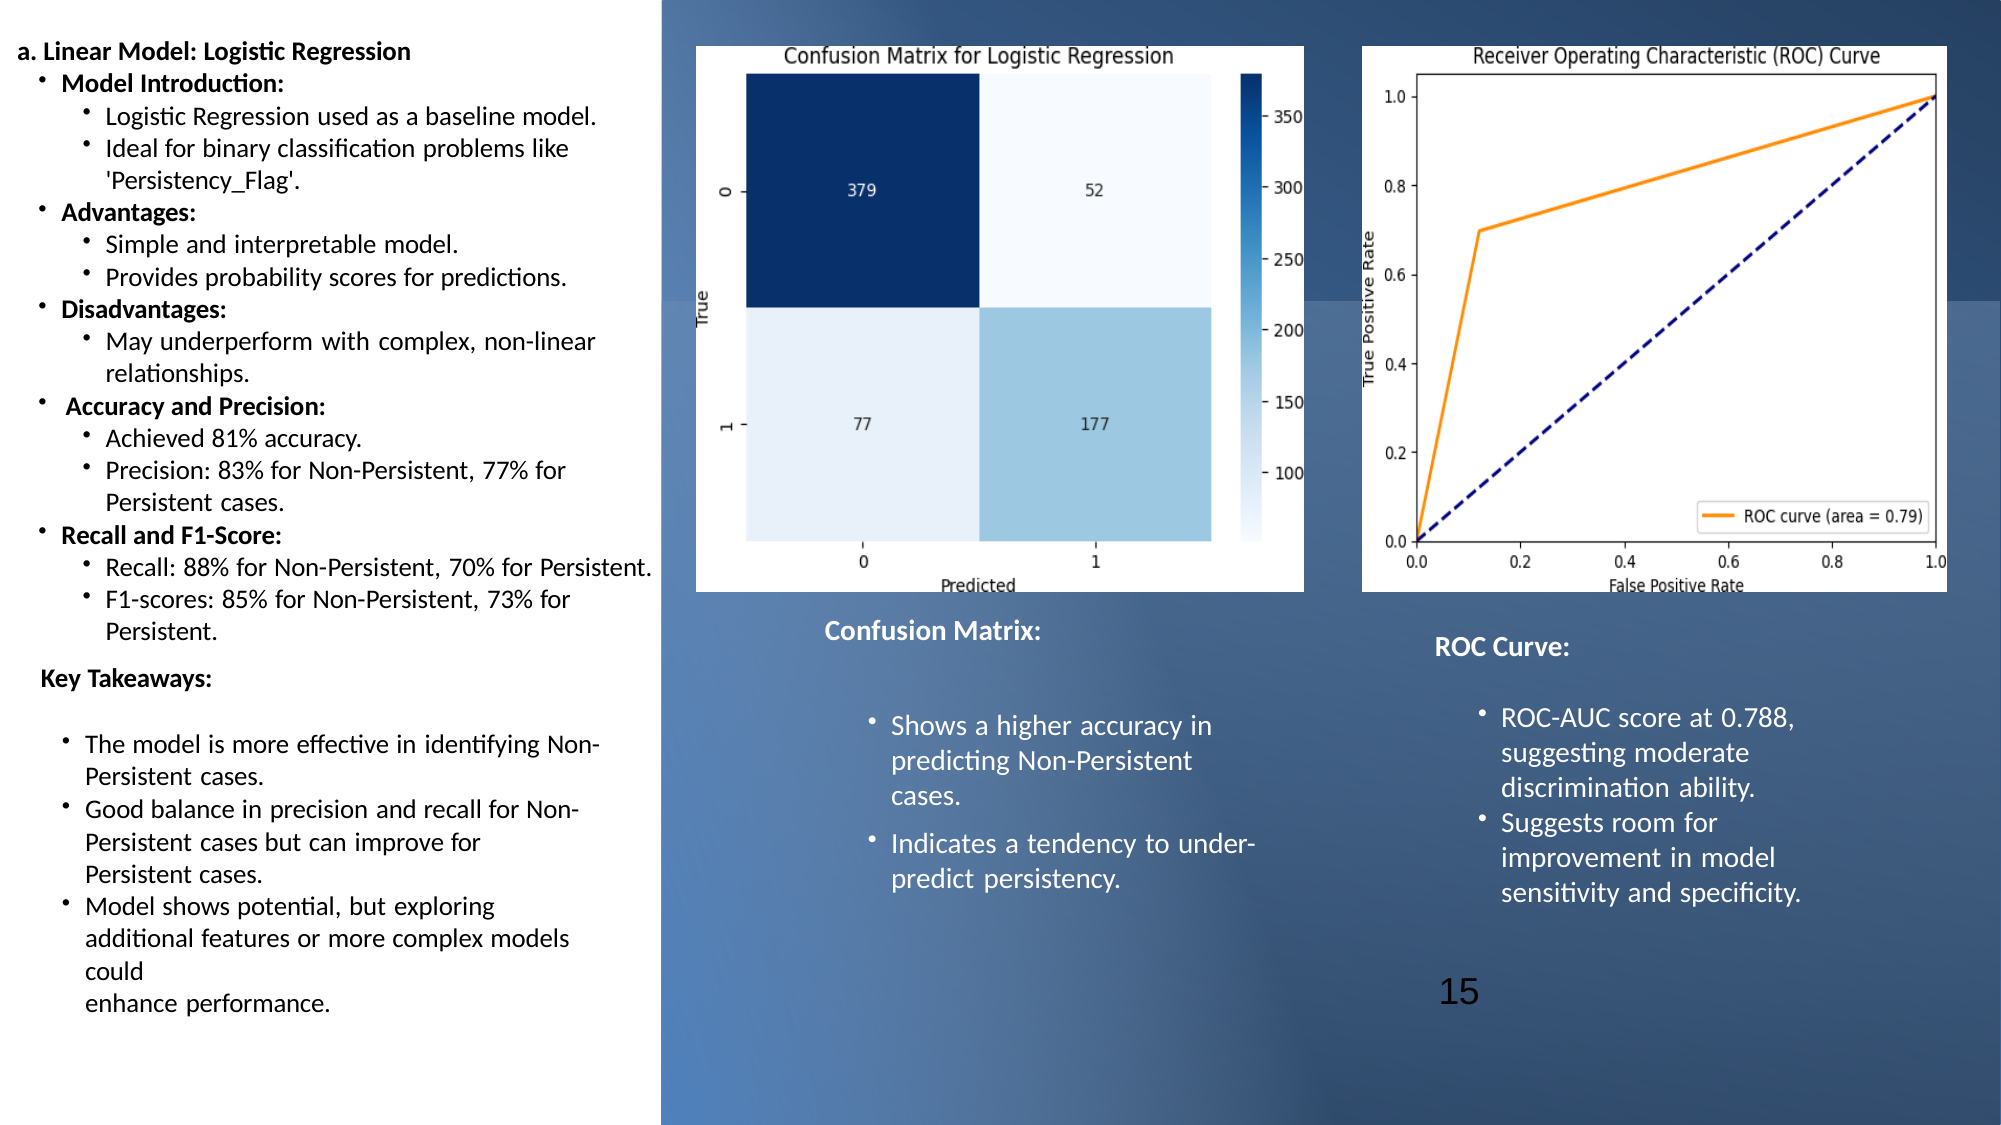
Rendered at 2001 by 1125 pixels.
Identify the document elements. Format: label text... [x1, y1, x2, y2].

text_box Key Takeaways: The model is more effective in identifying Non-Persistent cases. Good balance in precision and recall for Non-Persistent cases but can improve for Persistent cases. Model shows potential, but exploring additional features or more complex models could enhance performance. [24, 653, 639, 1026]
text_box [1799, 300, 2000, 1125]
picture [696, 46, 1304, 592]
text_box 15 [1433, 998, 1859, 1013]
text_box [1799, 0, 2000, 300]
text_box ROC Curve: ROC-AUC score at 0.788, suggesting moderate discrimination ability. Suggests room for improvement in model sensitivity and specificity. [1418, 619, 1844, 916]
picture [1362, 46, 1947, 592]
text_box a. Linear Model: Logistic Regression Model Introduction: Logistic Regression used as a baseline model. Ideal for binary classification problems like 'Persistency_Flag'. Advantages: Simple and interpretable model. Provides probability scores for predictions. Disadvantages: May underperform with complex, non-linear relationships. Accuracy and Precision: Achieved 81% accuracy. Precision: 83% for Non-Persistent, 77% for Persistent cases. Recall and F1-Score: Recall: 88% for Non-Persistent, 70% for Persistent. F1-scores: 85% for Non-Persistent, 73% for Persistent. [8, 0, 667, 647]
text_box [0, 0, 659, 1125]
text_box Confusion Matrix: Shows a higher accuracy in predicting Non-Persistent cases. Indicates a tendency to under-predict persistency. [779, 604, 1285, 902]
text_box [659, 0, 1799, 1125]
